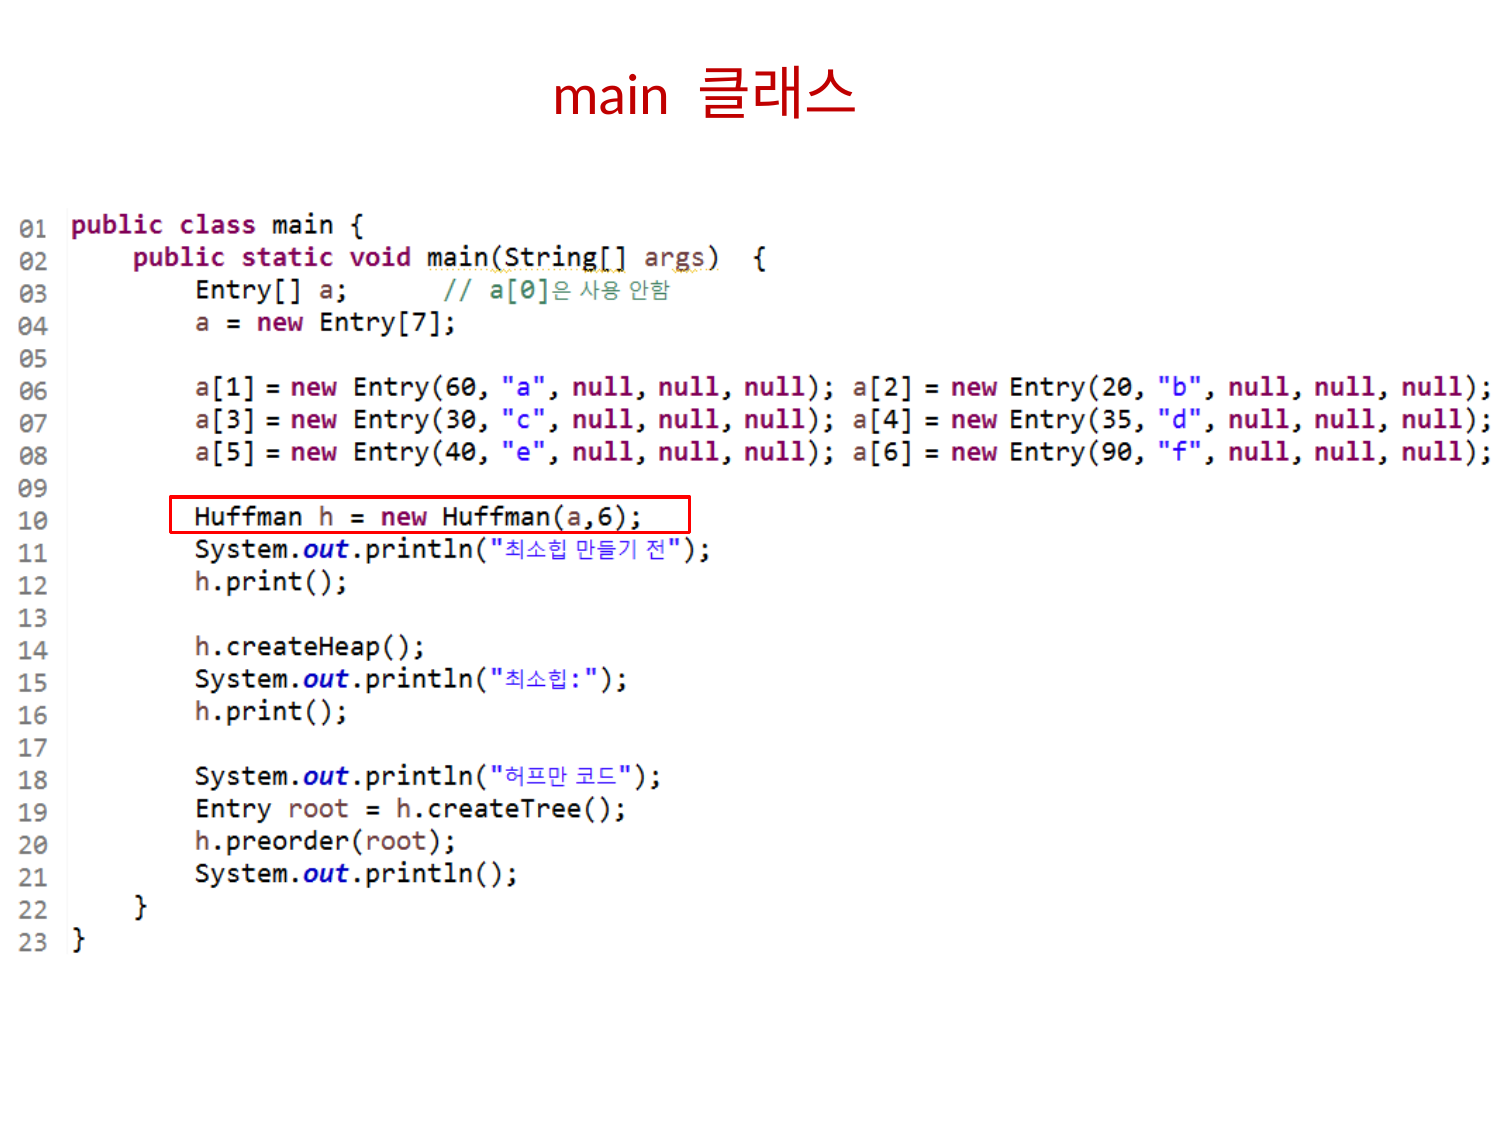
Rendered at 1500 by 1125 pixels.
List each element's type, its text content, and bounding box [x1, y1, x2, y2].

picture [9, 207, 1500, 967]
text_box main 클래스 [537, 48, 874, 134]
